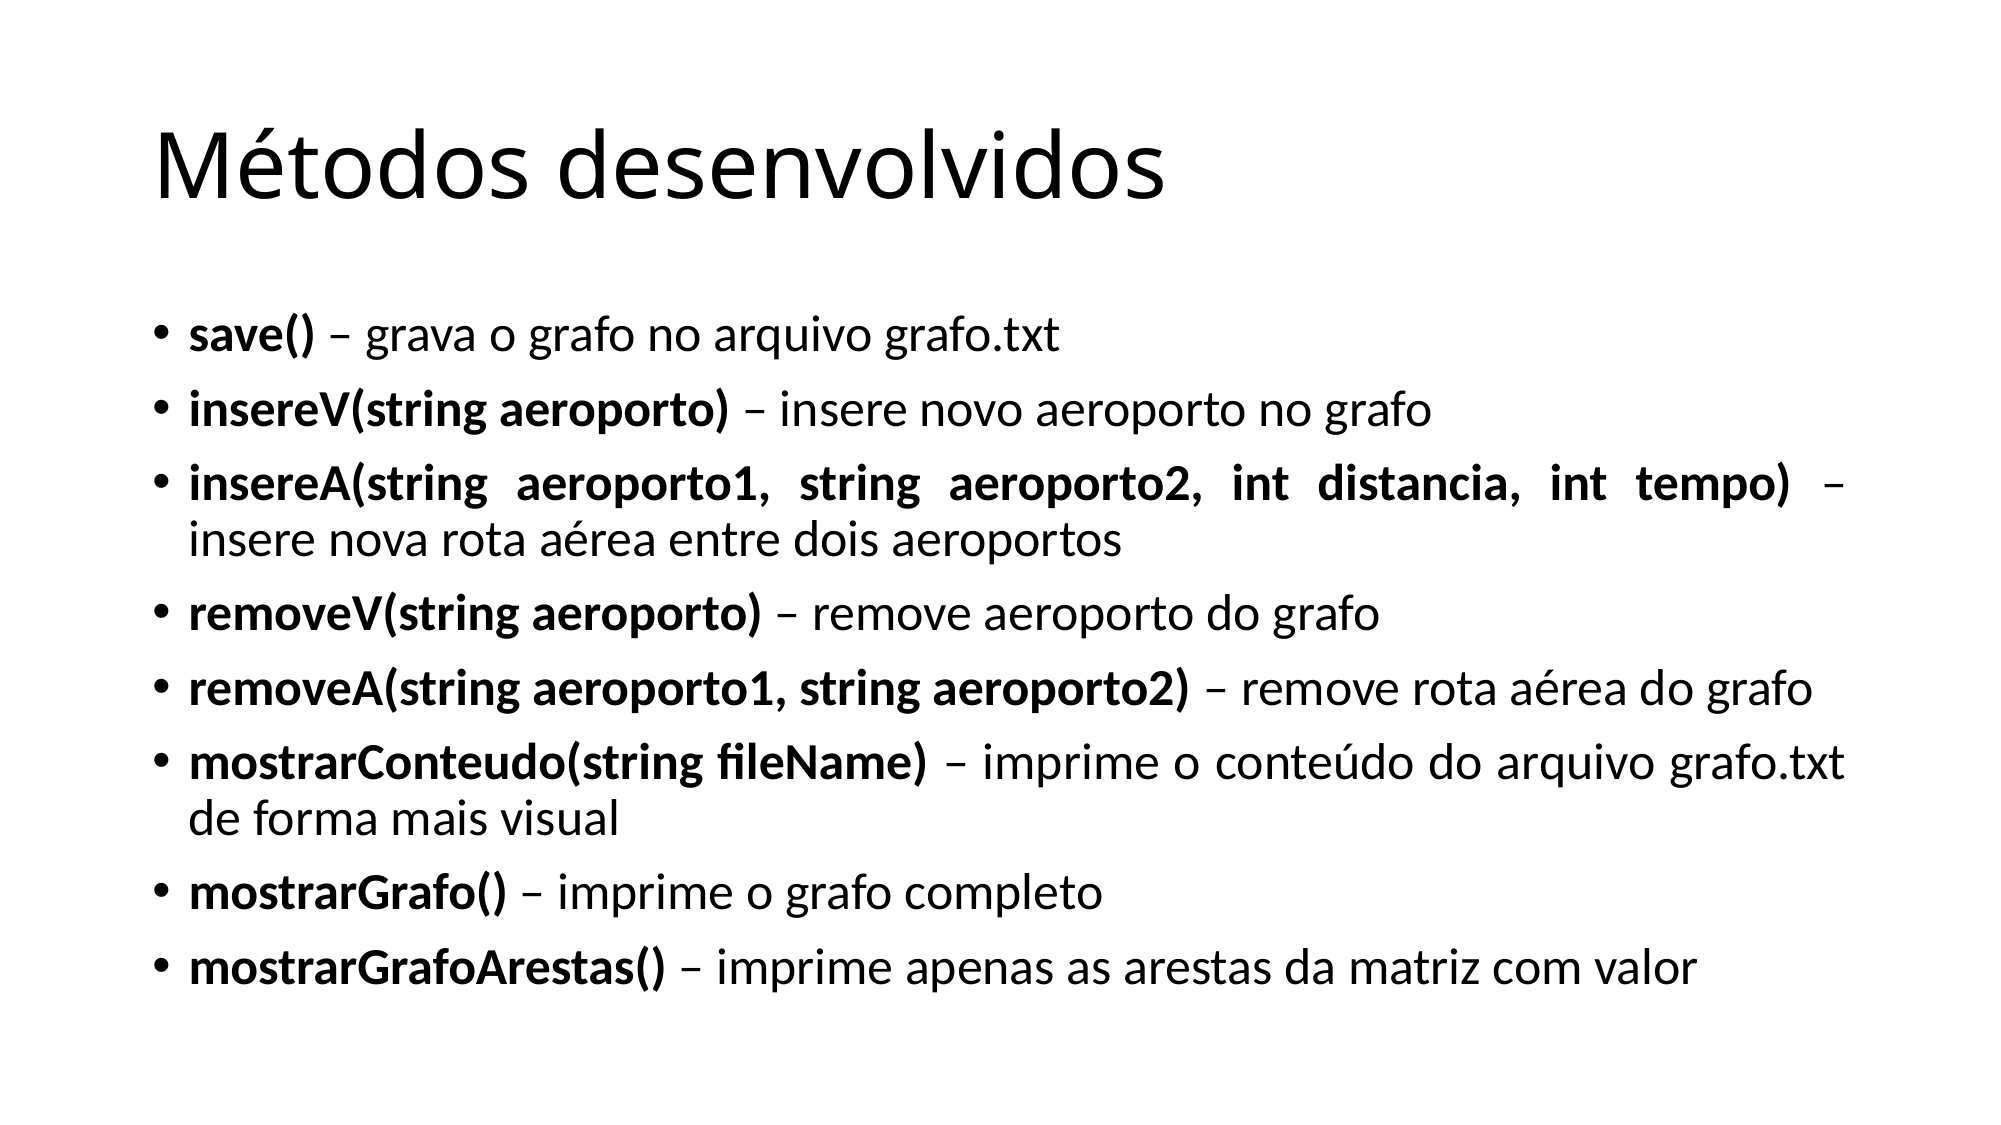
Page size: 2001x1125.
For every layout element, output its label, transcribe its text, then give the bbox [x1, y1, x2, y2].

title Métodos desenvolvidos [137, 59, 1863, 278]
list save() – grava o grafo no arquivo grafo.txt insereV(string aeroporto) – insere novo aeroporto no grafo insereA(string aeroporto1, string aeroporto2, int distancia, int tempo) – insere nova rota aérea entre dois aeroportos removeV(string aeroporto) – remove aeroporto do grafo removeA(string aeroporto1, string aeroporto2) – remove rota aérea do grafo mostrarConteudo(string fileName) – imprime o conteúdo do arquivo grafo.txt de forma mais visual mostrarGrafo() – imprime o grafo completo mostrarGrafoArestas() – imprime apenas as arestas da matriz com valor [137, 299, 1863, 1014]
